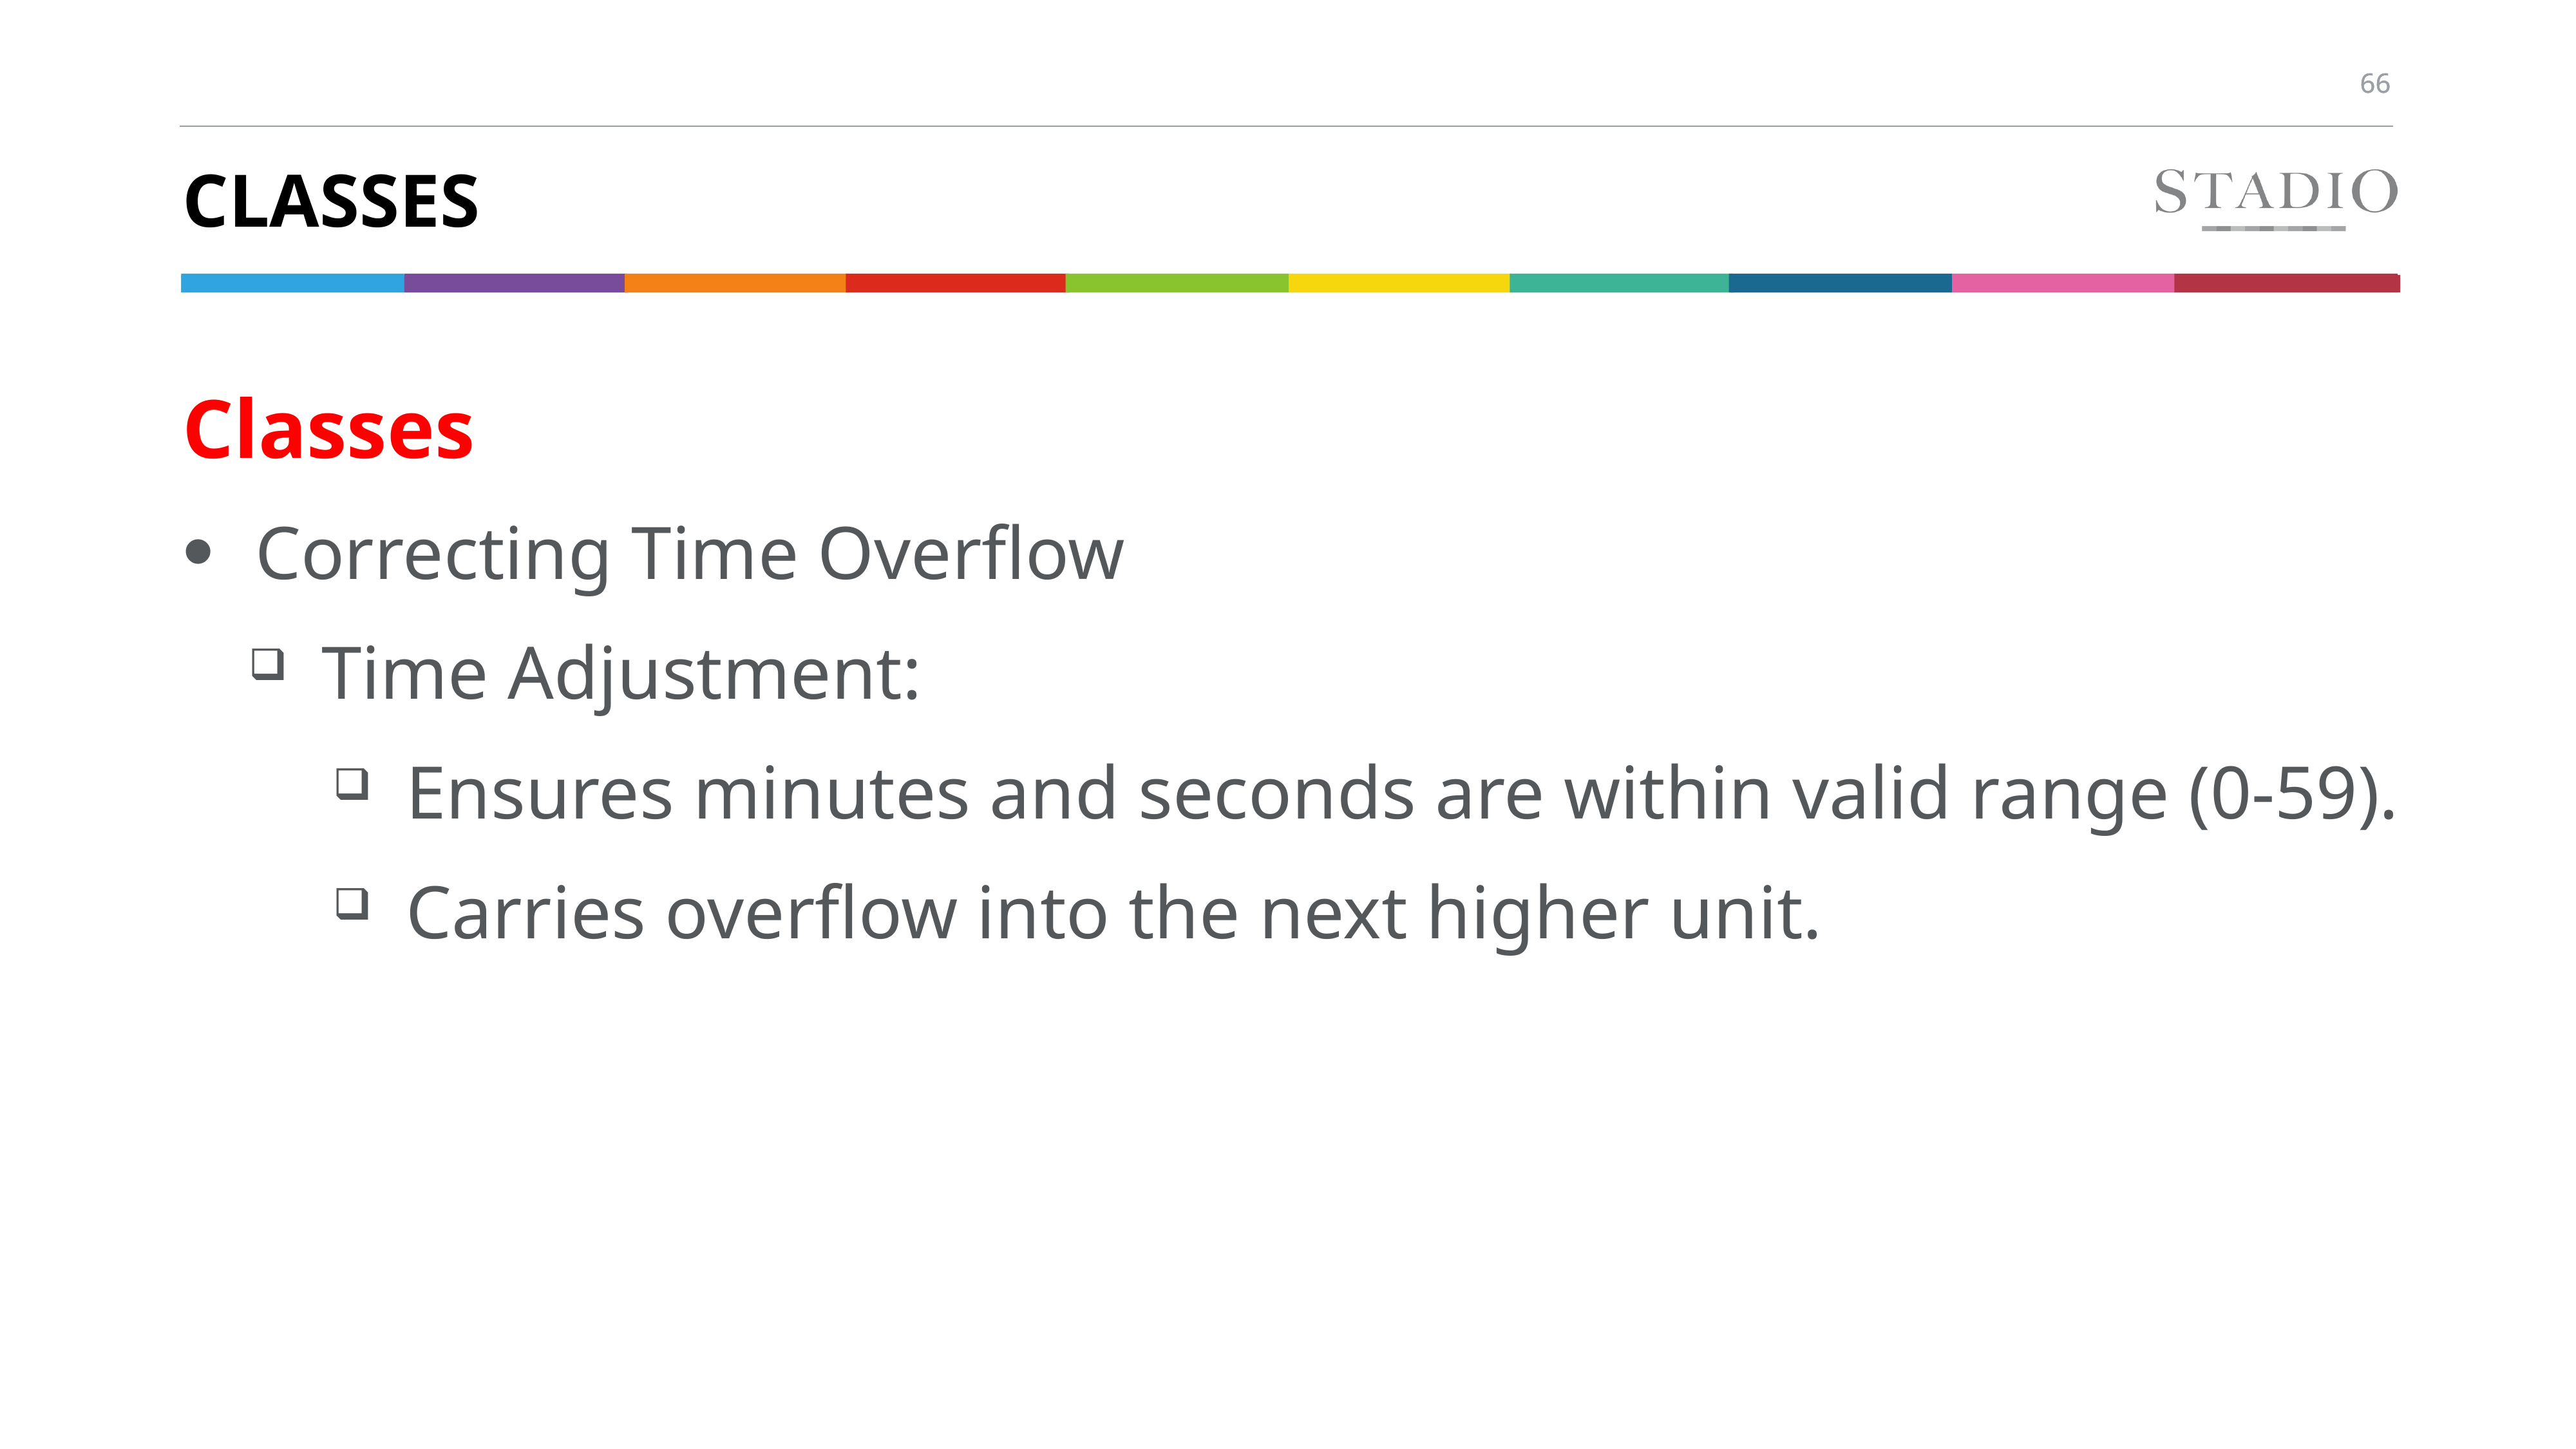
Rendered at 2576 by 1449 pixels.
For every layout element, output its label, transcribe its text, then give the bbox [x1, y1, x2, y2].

picture [2112, 126, 2441, 274]
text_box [181, 273, 2398, 293]
list Classes Correcting Time Overflow Time Adjustment: Ensures minutes and seconds are within valid range (0-59). Carries overflow into the next higher unit. [182, 367, 2402, 1370]
text_box [178, 131, 2398, 279]
title Classes [182, 128, 2069, 131]
